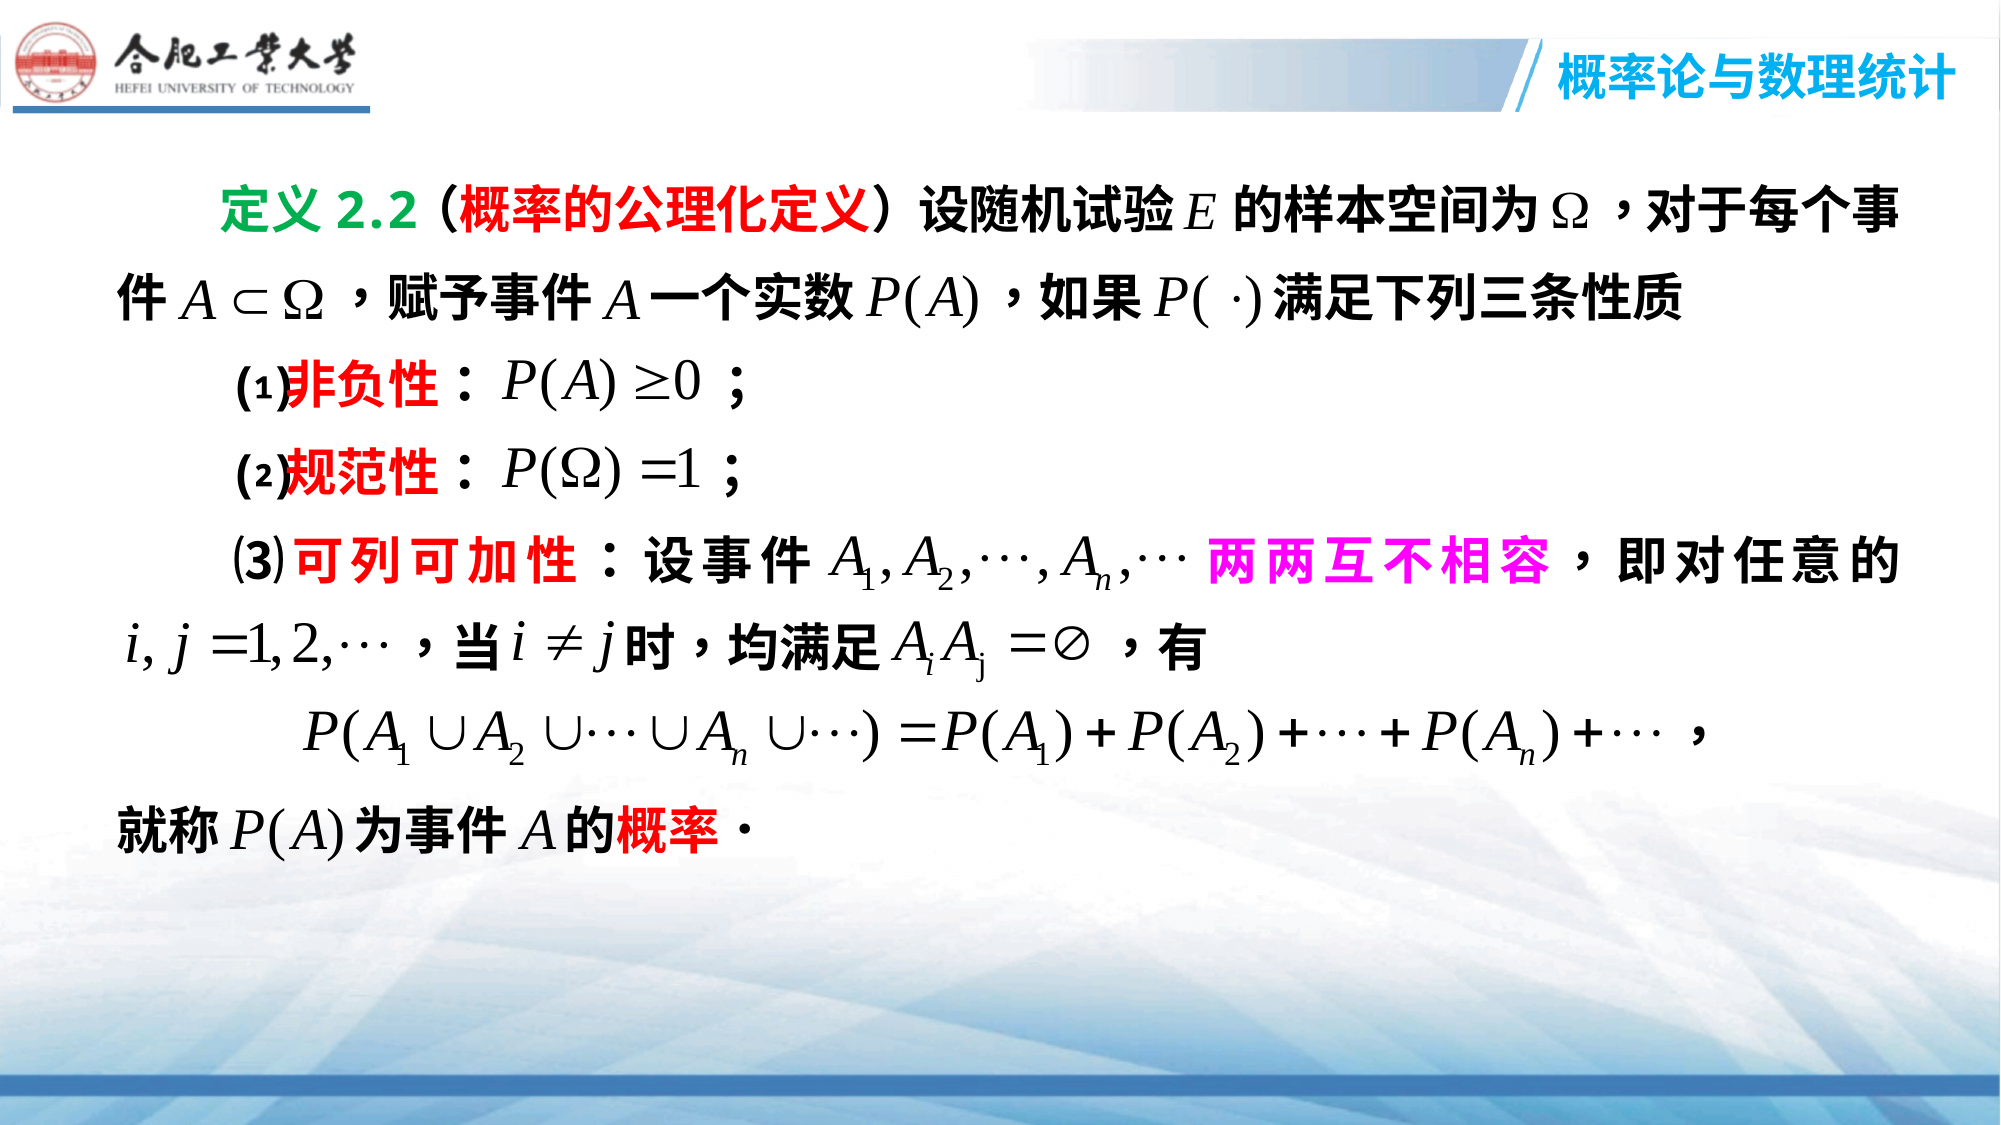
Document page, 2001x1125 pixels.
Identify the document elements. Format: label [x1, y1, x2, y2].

picture [0, 0, 2001, 1125]
text_box [116, 165, 1898, 934]
